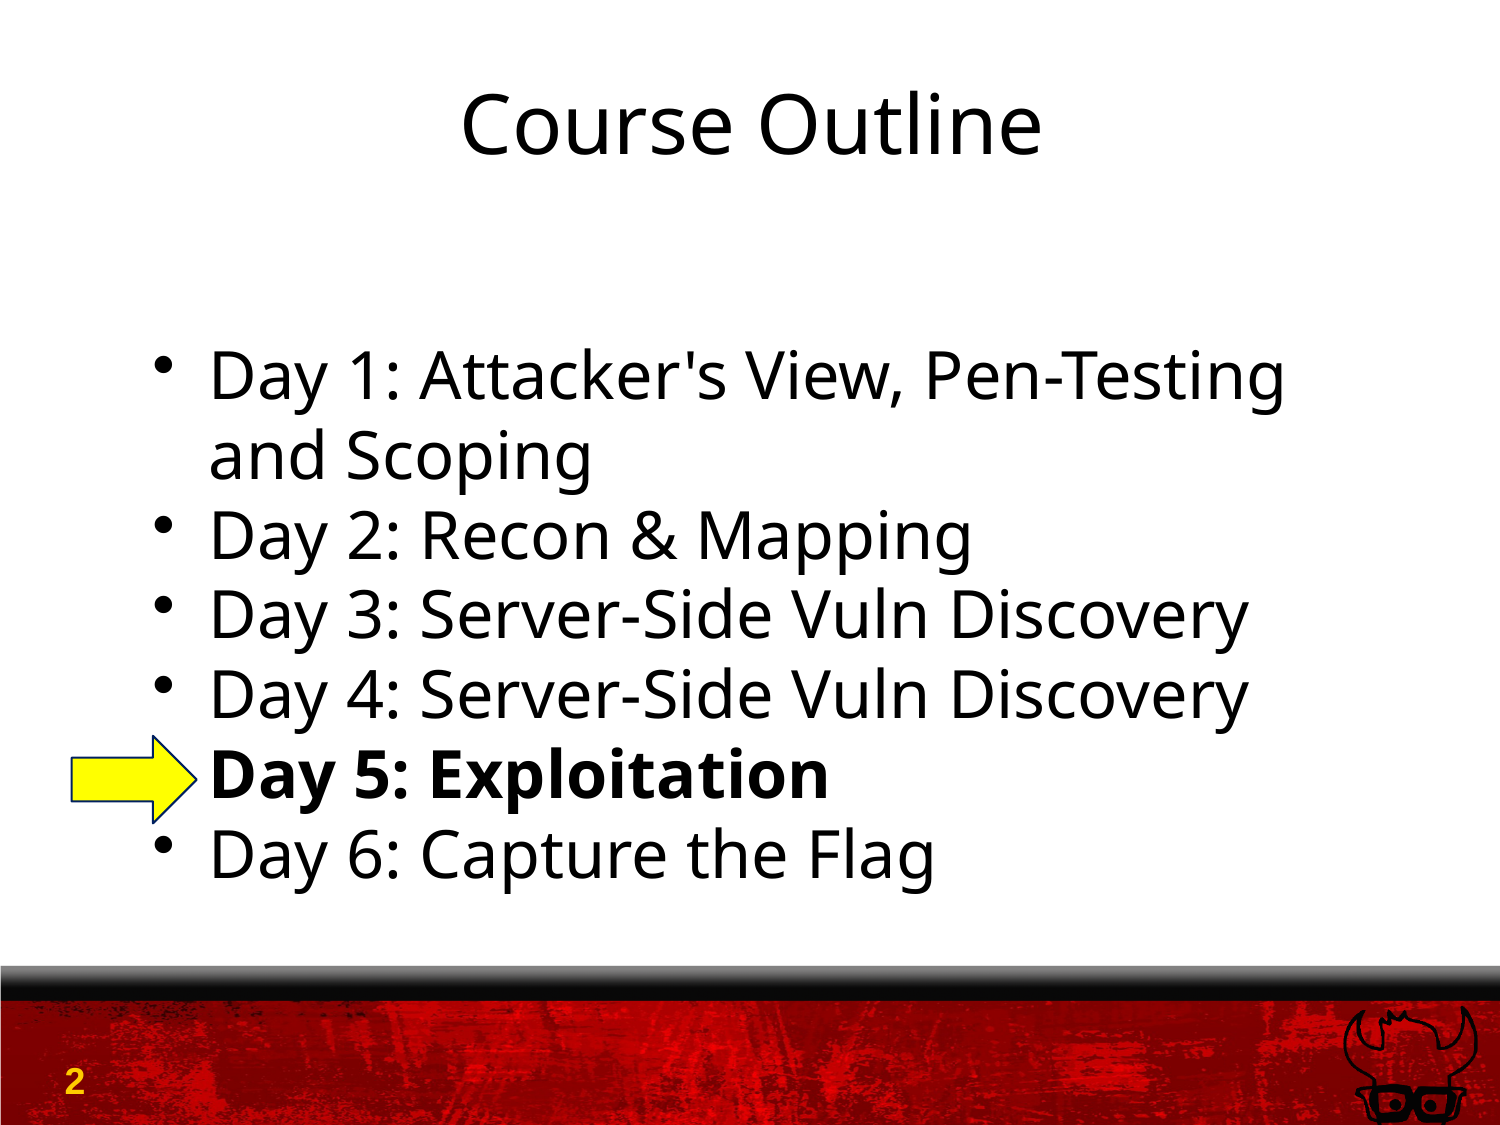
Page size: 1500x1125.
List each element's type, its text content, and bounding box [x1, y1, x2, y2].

list Day 1: Attacker's View, Pen-Testing and Scoping Day 2: Recon & Mapping Day 3: Server-Side Vuln Discovery Day 4: Server-Side Vuln Discovery Day 5: Exploitation Day 6: Capture the Flag [137, 324, 1426, 1038]
text_box [71, 735, 197, 824]
title Course Outline [35, 24, 1469, 219]
picture [0, 282, 1500, 1125]
